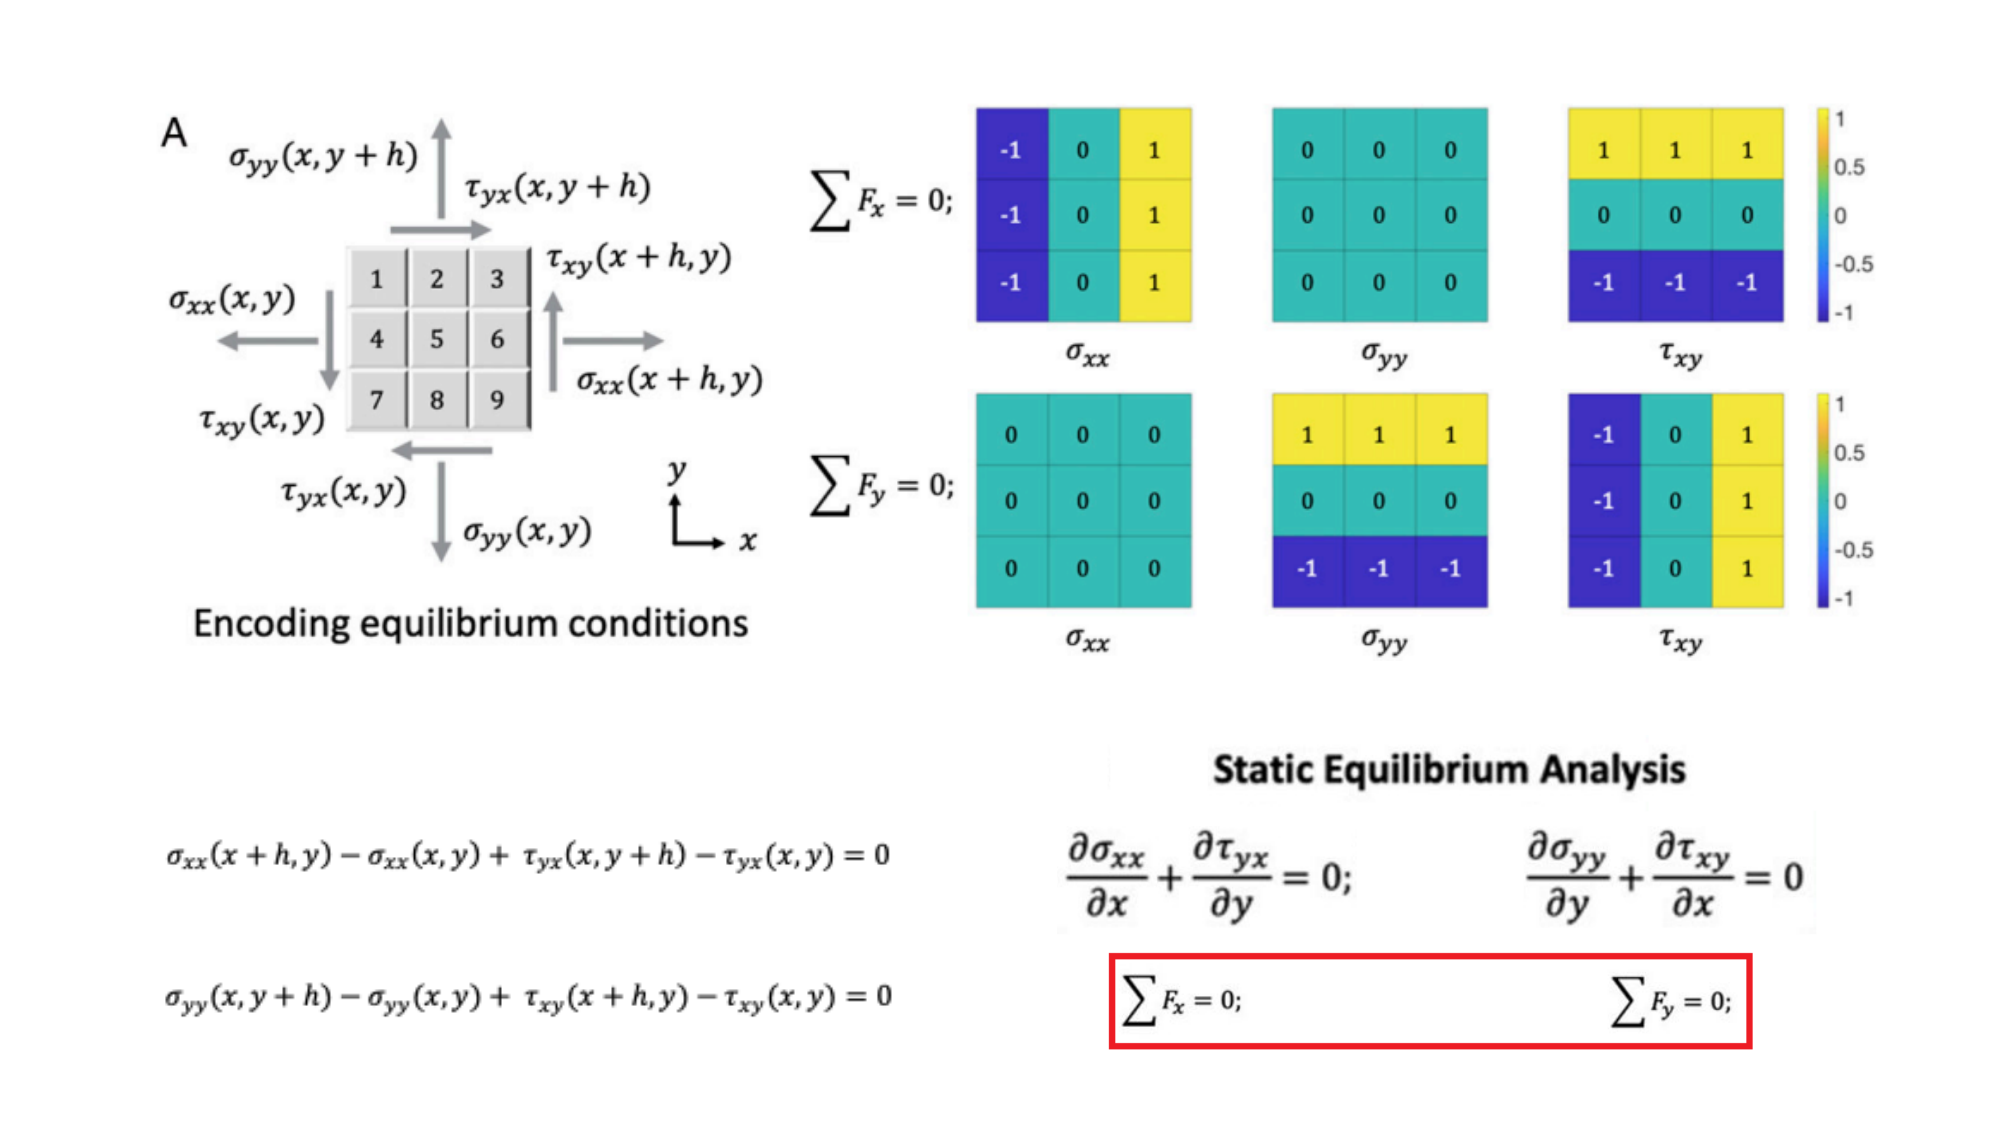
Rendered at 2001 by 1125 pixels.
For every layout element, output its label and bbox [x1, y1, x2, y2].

picture [111, 58, 1889, 661]
picture [1057, 735, 1829, 1067]
picture [146, 818, 921, 1044]
